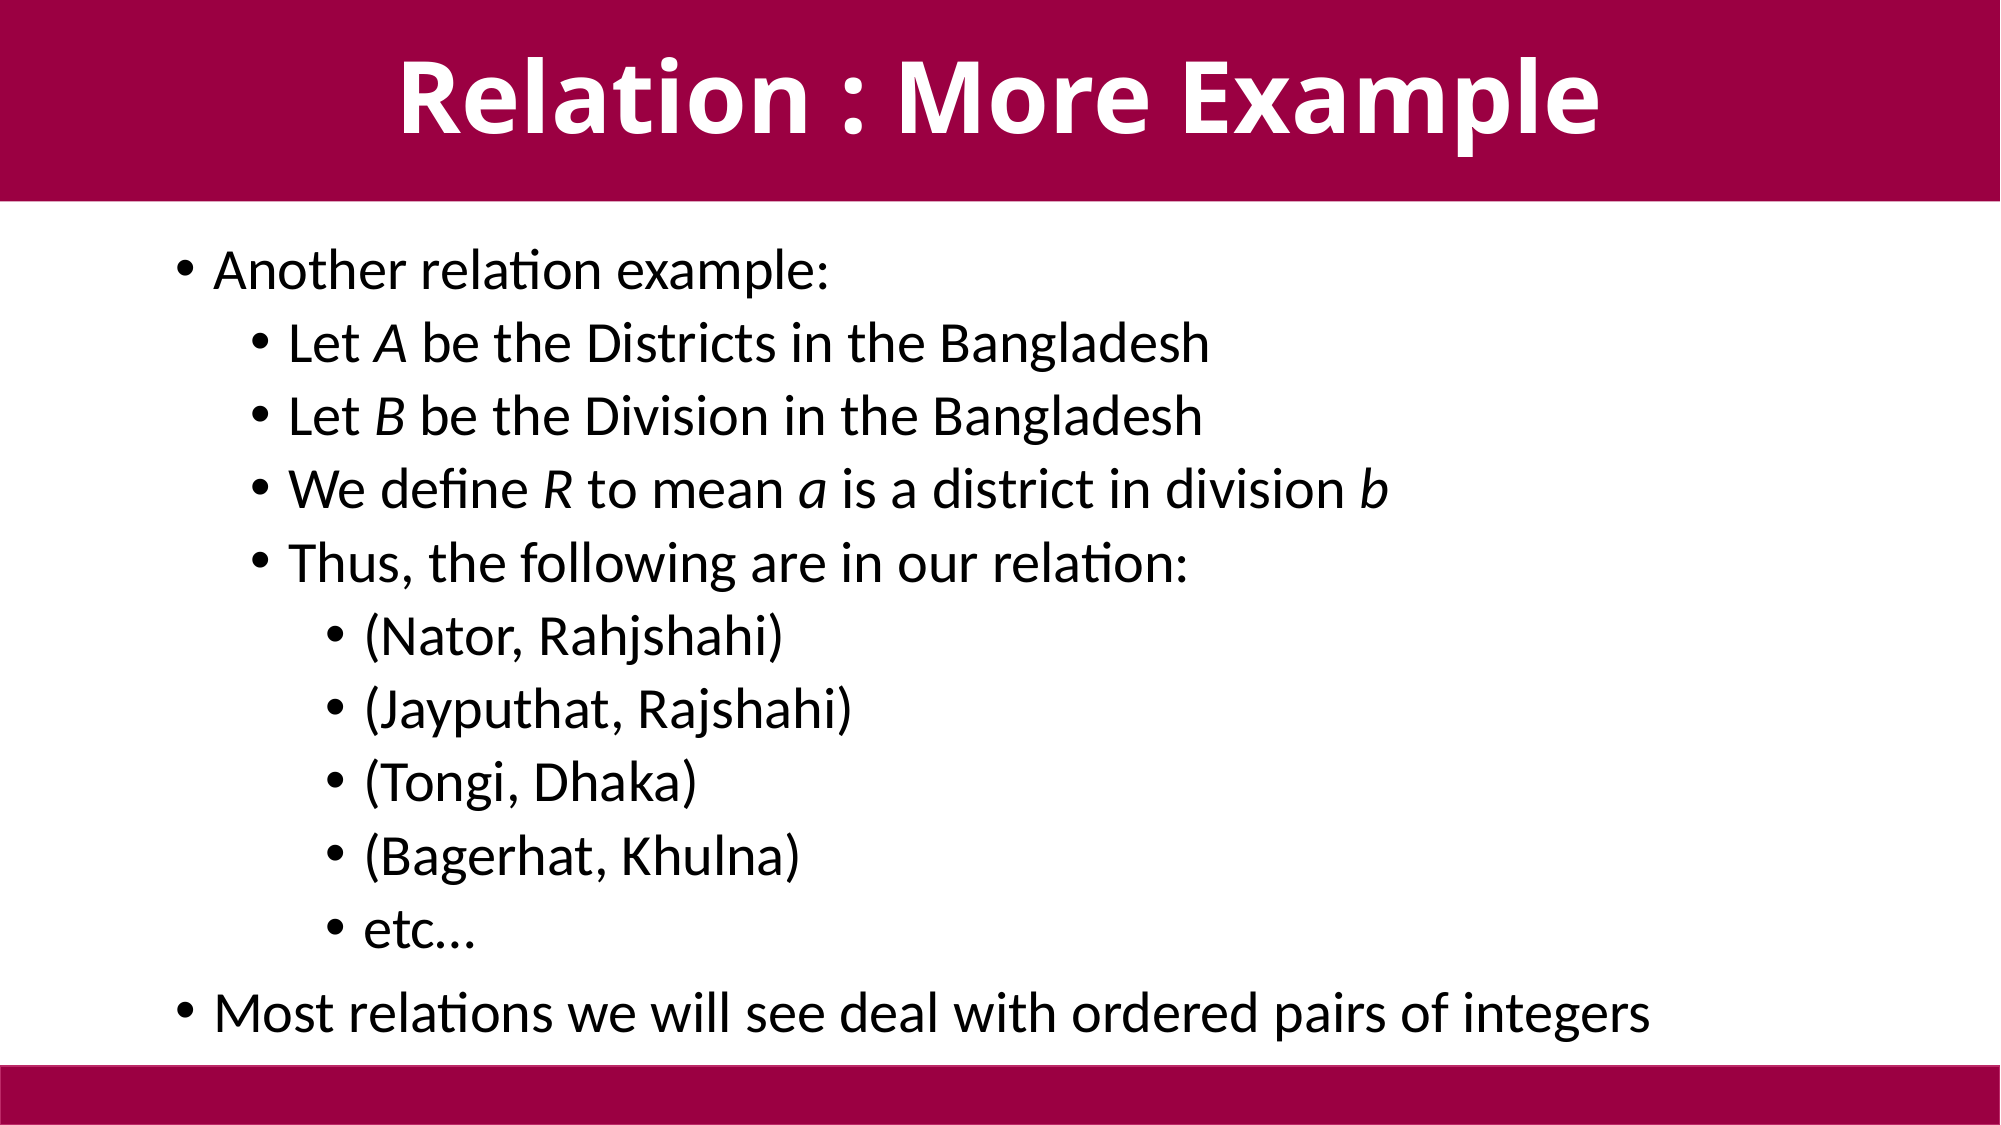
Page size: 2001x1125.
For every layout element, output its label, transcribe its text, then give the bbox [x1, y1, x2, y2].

list Another relation example: Let A be the Districts in the Bangladesh Let B be the Division in the Bangladesh We define R to mean a is a district in division b Thus, the following are in our relation: (Nator, Rahjshahi) (Jayputhat, Rajshahi) (Tongi, Dhaka) (Bagerhat, Khulna) etc… Most relations we will see deal with ordered pairs of integers [160, 231, 1886, 1065]
text_box [0, 1065, 2000, 1125]
text_box Relation : More Example [0, 0, 2000, 202]
